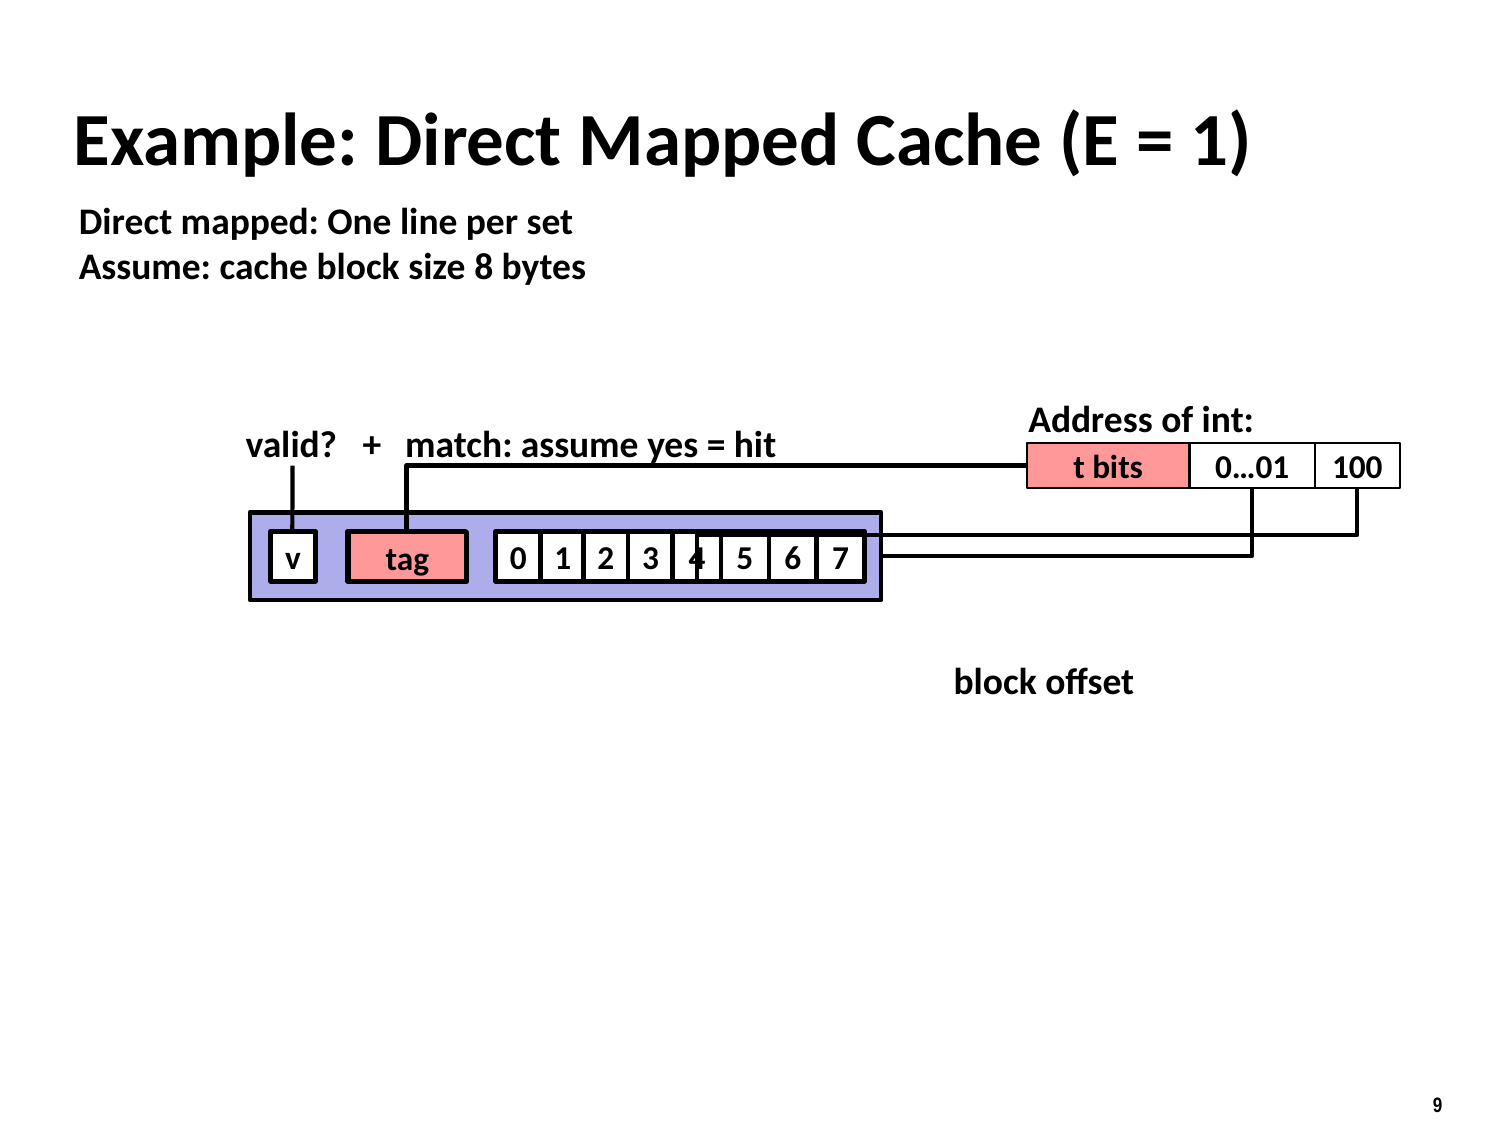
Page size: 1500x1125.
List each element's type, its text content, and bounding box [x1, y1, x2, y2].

text_box v [270, 531, 316, 582]
text_box 3 [628, 541, 672, 582]
text_box t bits [1106, 448, 1189, 488]
text_box tag [348, 531, 467, 582]
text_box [1079, 336, 1102, 708]
text_box block offset [1106, 649, 1150, 710]
text_box 2 [583, 541, 628, 582]
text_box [980, 204, 1075, 865]
text_box match: assume yes = hit [397, 412, 792, 473]
text_box 0 [495, 541, 540, 582]
title Example: Direct Mapped Cache (E = 1) [58, 72, 1305, 199]
text_box Direct mapped: One line per set Assume: cache block size 8 bytes [64, 189, 602, 295]
text_box 6 [769, 541, 817, 582]
text_box 4 [672, 541, 721, 582]
text_box [249, 512, 882, 600]
text_box 0…01 [1189, 443, 1314, 488]
text_box 100 [1314, 443, 1400, 488]
text_box 7 [817, 541, 865, 582]
text_box Address of int: [1106, 387, 1270, 448]
text_box 1 [540, 541, 583, 582]
text_box block offset [938, 649, 974, 710]
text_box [406, 465, 974, 532]
text_box 5 [721, 541, 769, 582]
text_box valid? + [230, 412, 397, 473]
